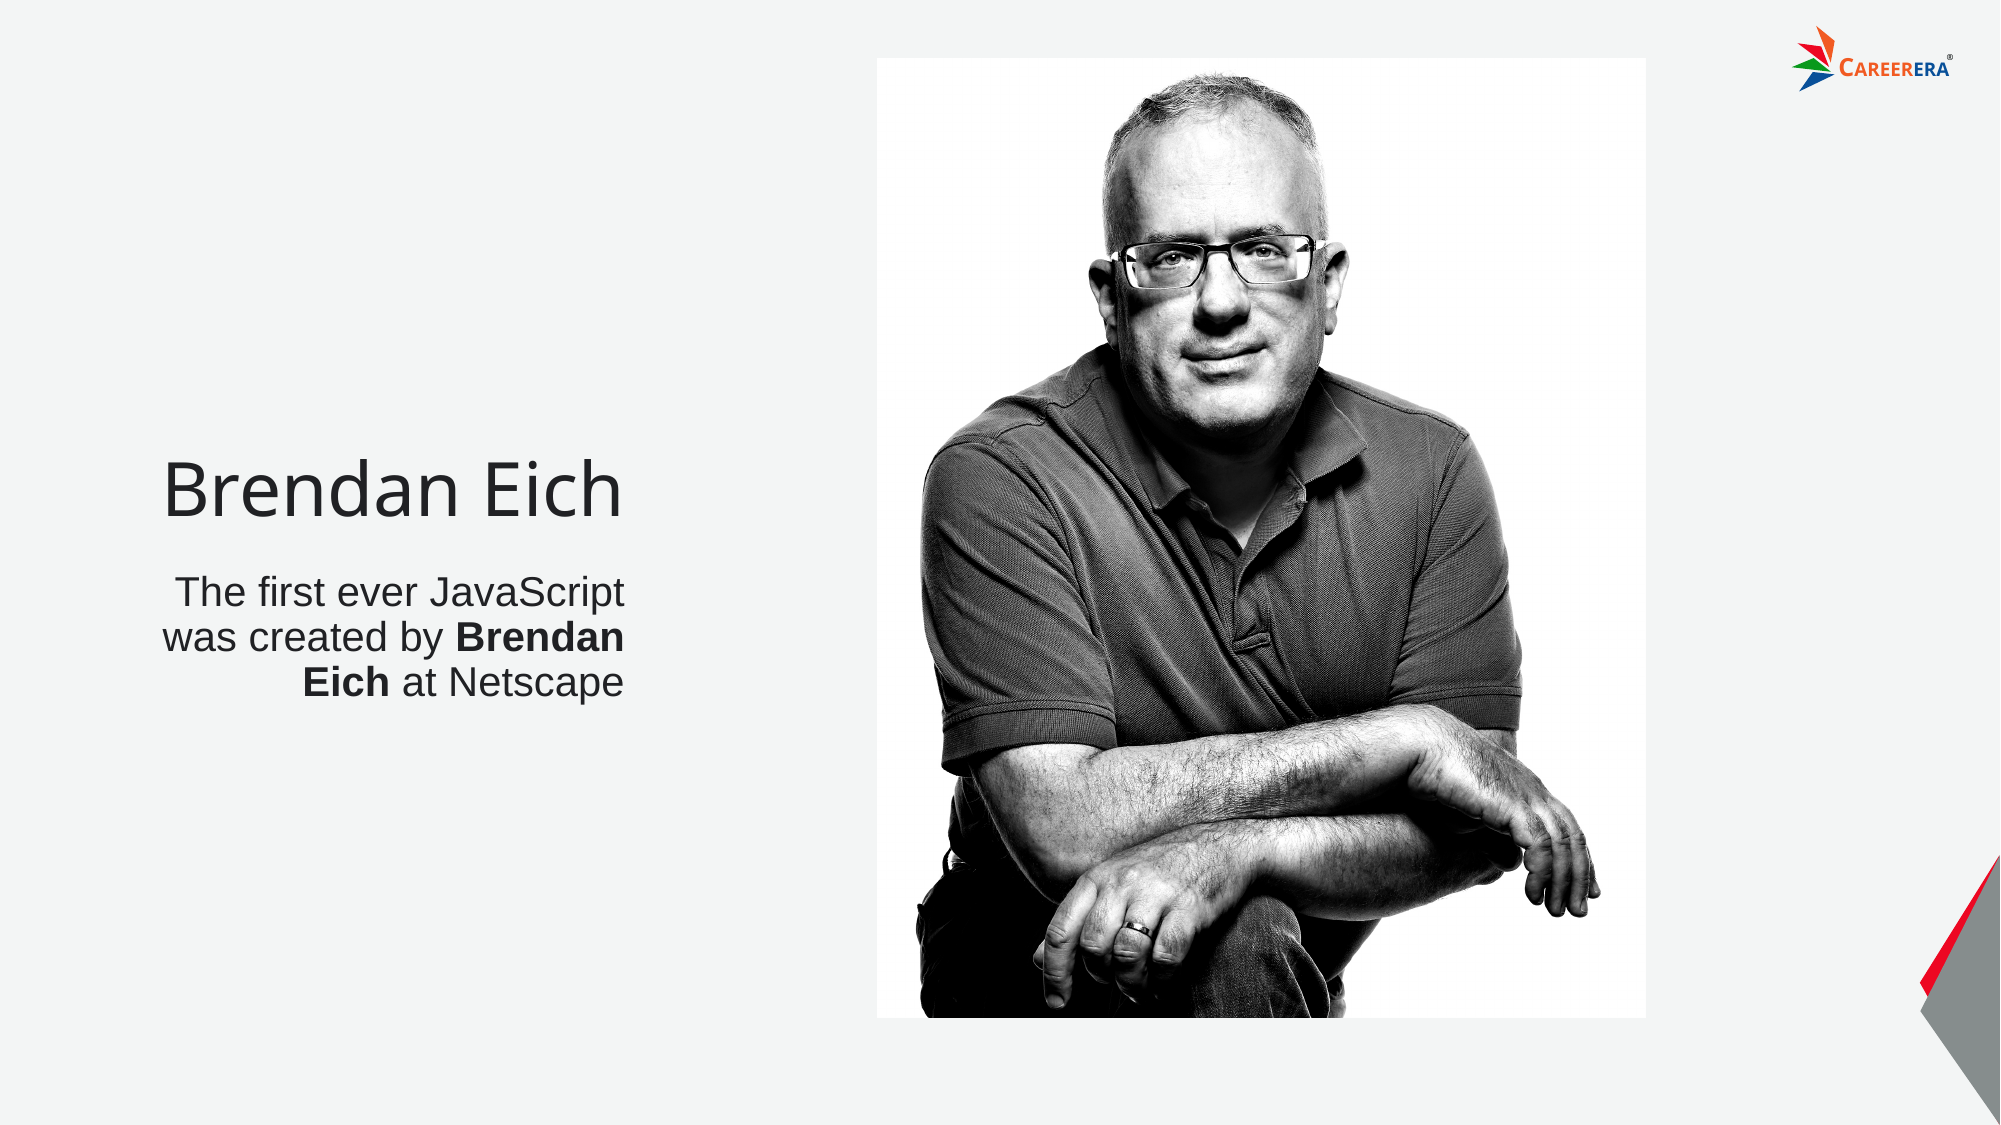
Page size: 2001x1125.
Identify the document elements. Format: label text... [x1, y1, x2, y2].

title Brendan Eich [137, 58, 640, 541]
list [877, 58, 1646, 1018]
subtitle The first ever JavaScript was created by Brendan Eich at Netscape [137, 562, 640, 1018]
